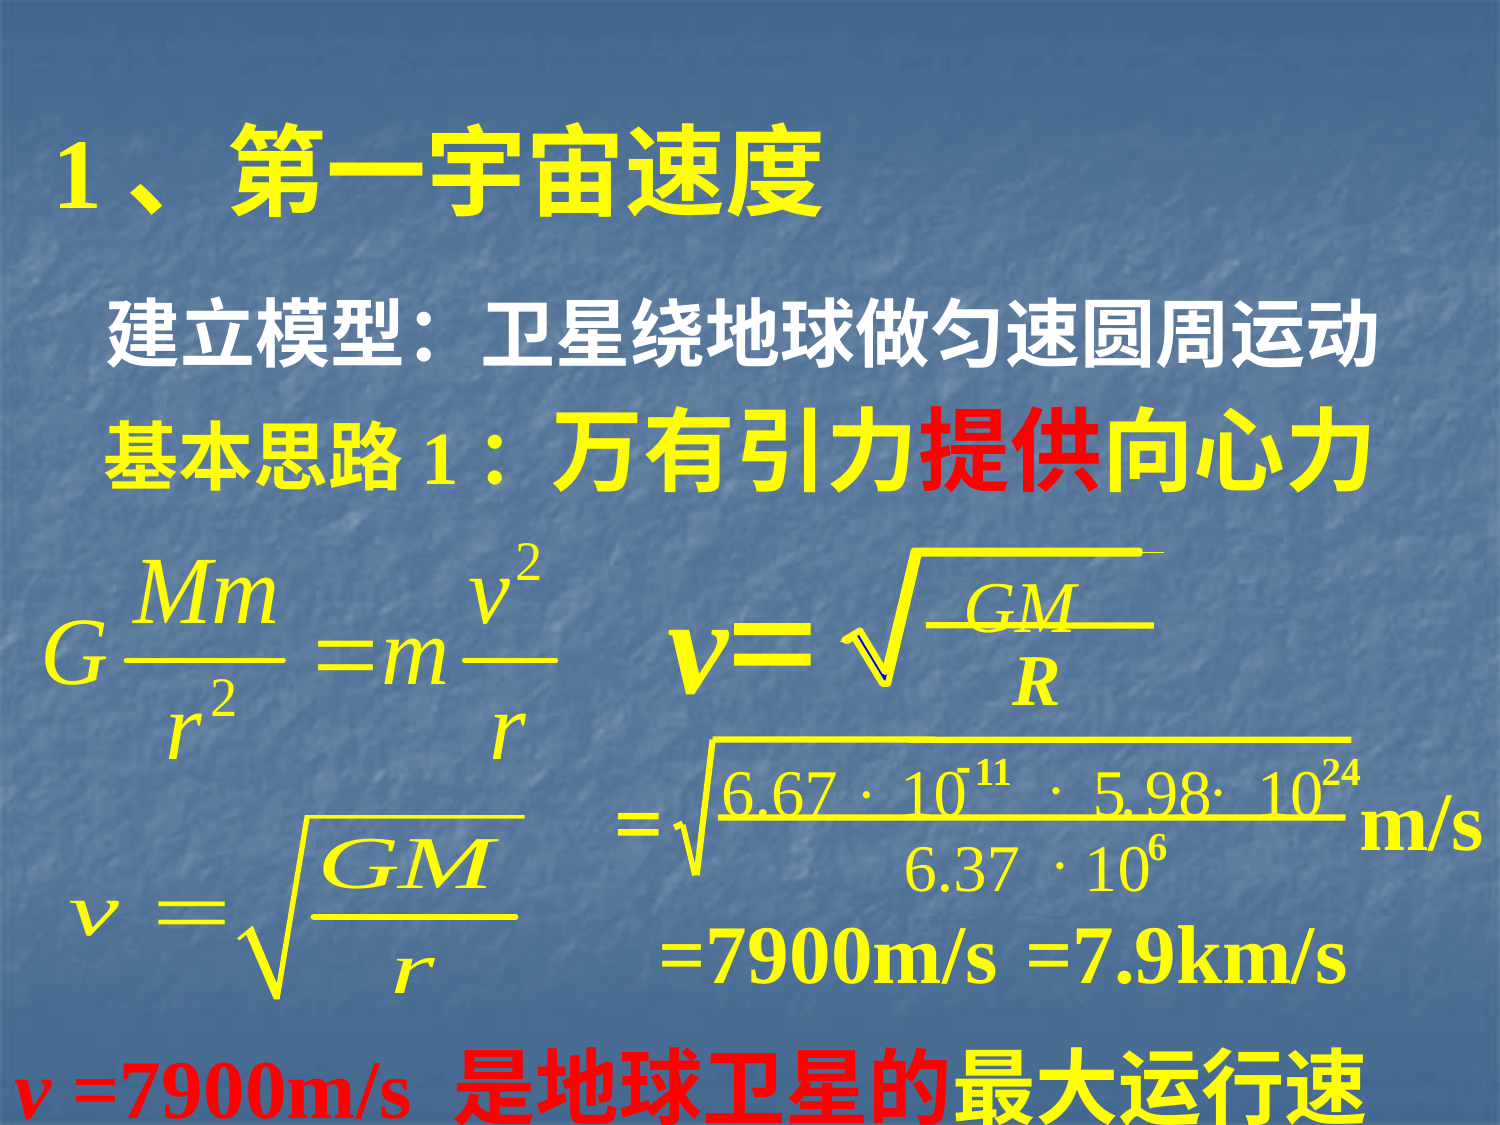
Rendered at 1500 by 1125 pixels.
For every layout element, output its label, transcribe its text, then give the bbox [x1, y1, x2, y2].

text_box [643, 892, 1364, 1009]
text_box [29, 515, 574, 776]
text_box v =7900m/s 是地球卫星的最大运行速度! [0, 987, 1500, 1125]
text_box 1、第一宇宙速度 [37, 75, 1388, 263]
text_box 建立模型：卫星绕地球做匀速圆周运动 [90, 278, 1396, 384]
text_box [619, 739, 1500, 906]
text_box 基本思路1：万有引力提供向心力 [88, 385, 1436, 511]
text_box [631, 550, 1187, 729]
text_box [52, 798, 538, 1012]
